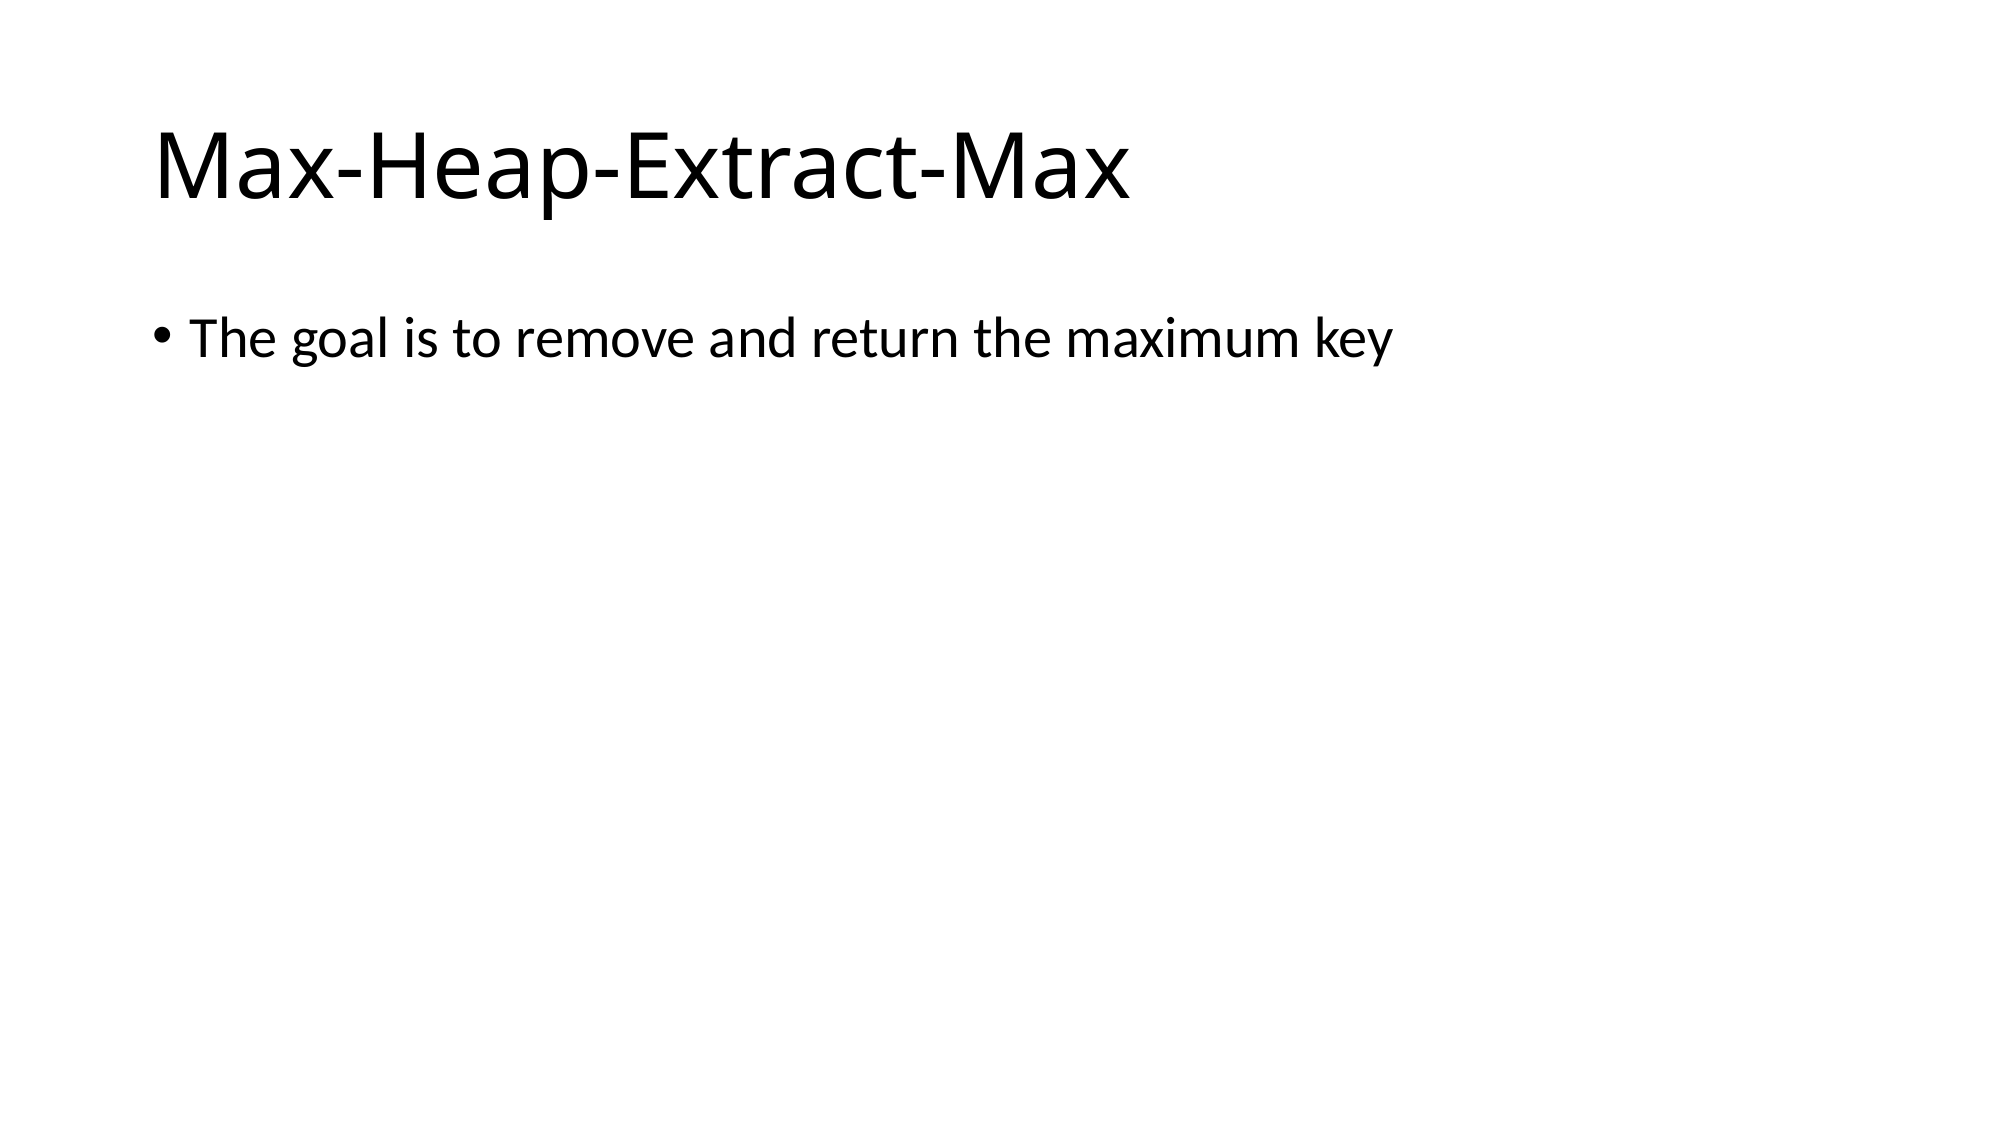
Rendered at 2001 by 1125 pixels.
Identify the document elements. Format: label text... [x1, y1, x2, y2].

title Max-Heap-Extract-Max [137, 59, 1863, 278]
list The goal is to remove and return the maximum key [137, 299, 1863, 1014]
